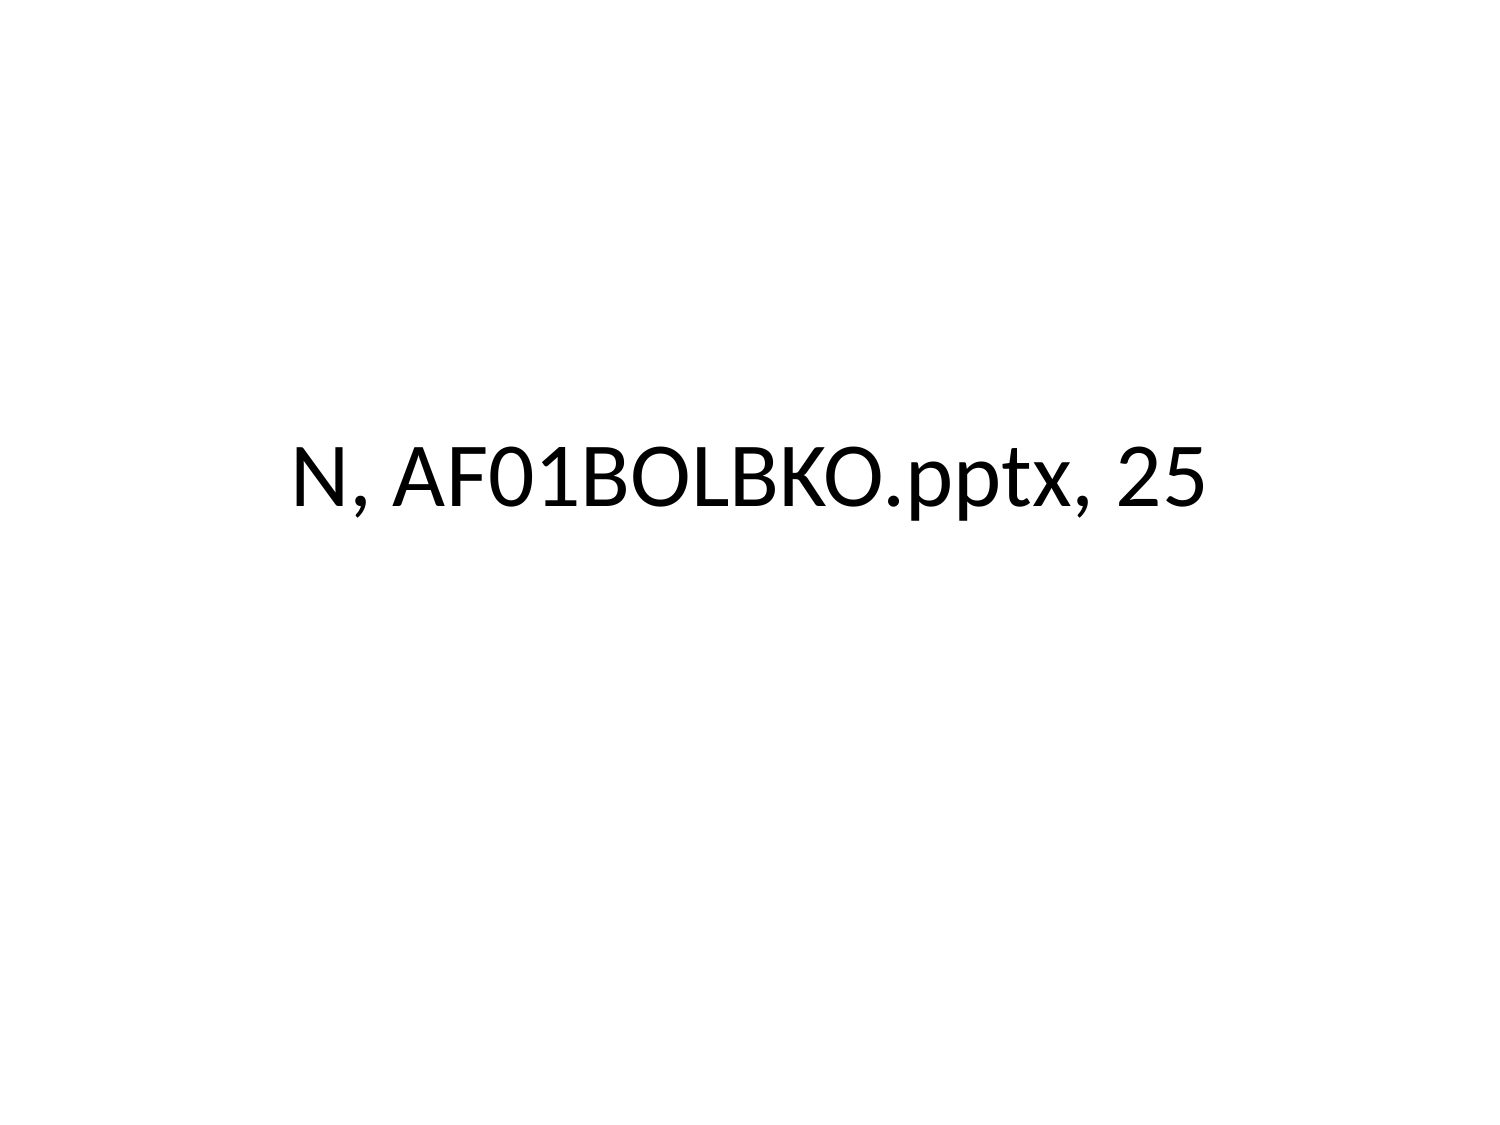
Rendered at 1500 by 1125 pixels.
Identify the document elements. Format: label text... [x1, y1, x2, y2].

title N, AF01BOLBKO.pptx, 25 [112, 349, 1388, 591]
